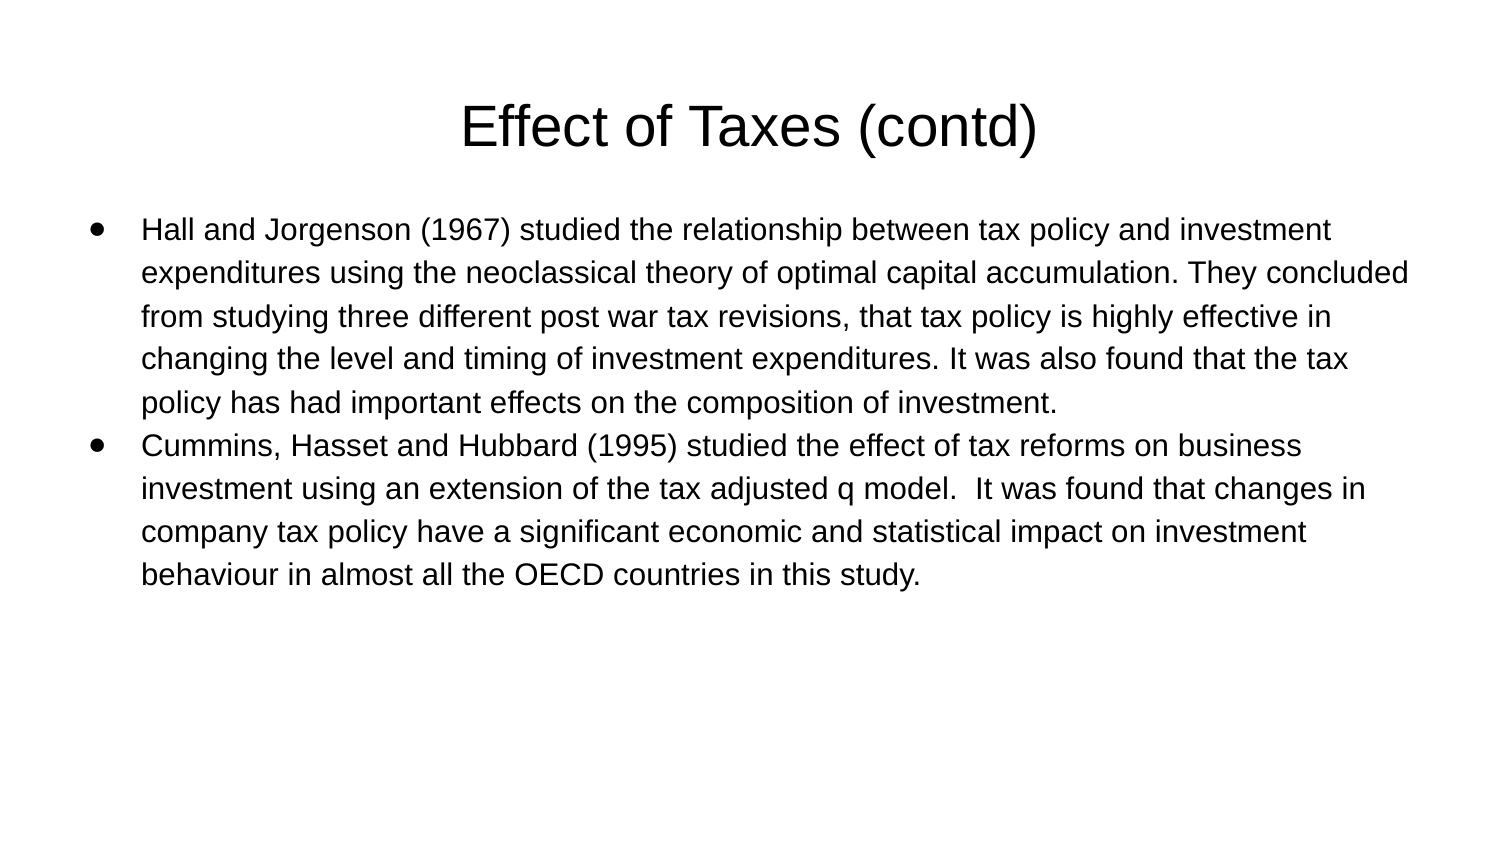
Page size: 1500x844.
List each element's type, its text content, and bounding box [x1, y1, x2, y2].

title Effect of Taxes (contd) [51, 72, 1449, 167]
list Hall and Jorgenson (1967) studied the relationship between tax policy and investment expenditures using the neoclassical theory of optimal capital accumulation. They concluded from studying three different post war tax revisions, that tax policy is highly effective in changing the level and timing of investment expenditures. It was also found that the tax policy has had important effects on the composition of investment. Cummins, Hasset and Hubbard (1995) studied the effect of tax reforms on business investment using an extension of the tax adjusted q model. It was found that changes in company tax policy have a significant economic and statistical impact on investment behaviour in almost all the OECD countries in this study. [51, 189, 1449, 750]
